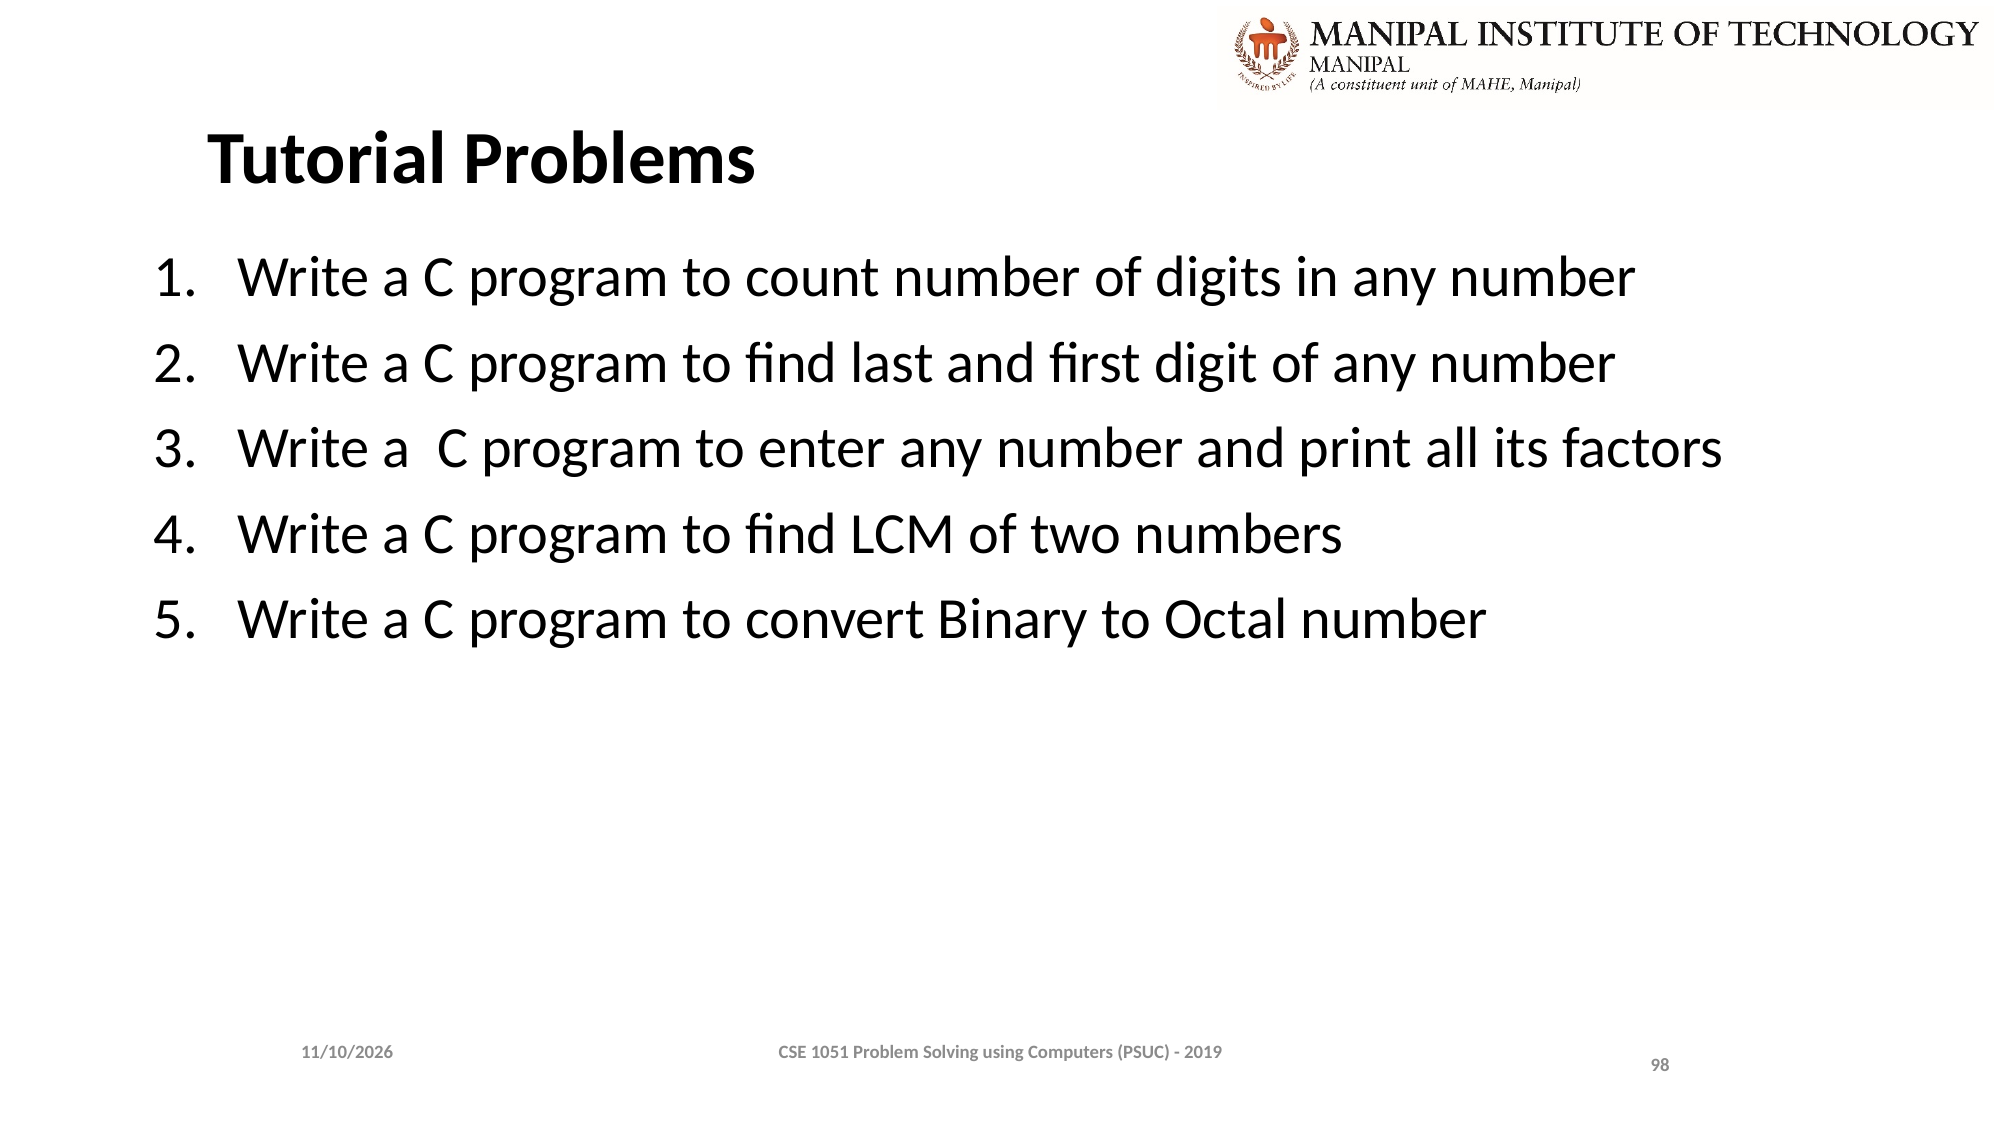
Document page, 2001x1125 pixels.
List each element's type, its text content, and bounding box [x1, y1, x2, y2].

title Tutorial Problems [192, 88, 1809, 231]
picture [1217, 6, 1994, 110]
footer CSE 1051 Problem Solving using Computers (PSUC) - 2019 [637, 1020, 1363, 1081]
list Write a C program to count number of digits in any number Write a C program to find last and first digit of any number Write a C program to enter any number and print all its factors Write a C program to find LCM of two numbers Write a C program to convert Binary to Octal number Write a C program to print all natural numbers from n-0 in reverse using while loop [138, 230, 1900, 1005]
slide_number 98 [1625, 1034, 1685, 1095]
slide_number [285, 1020, 549, 1081]
